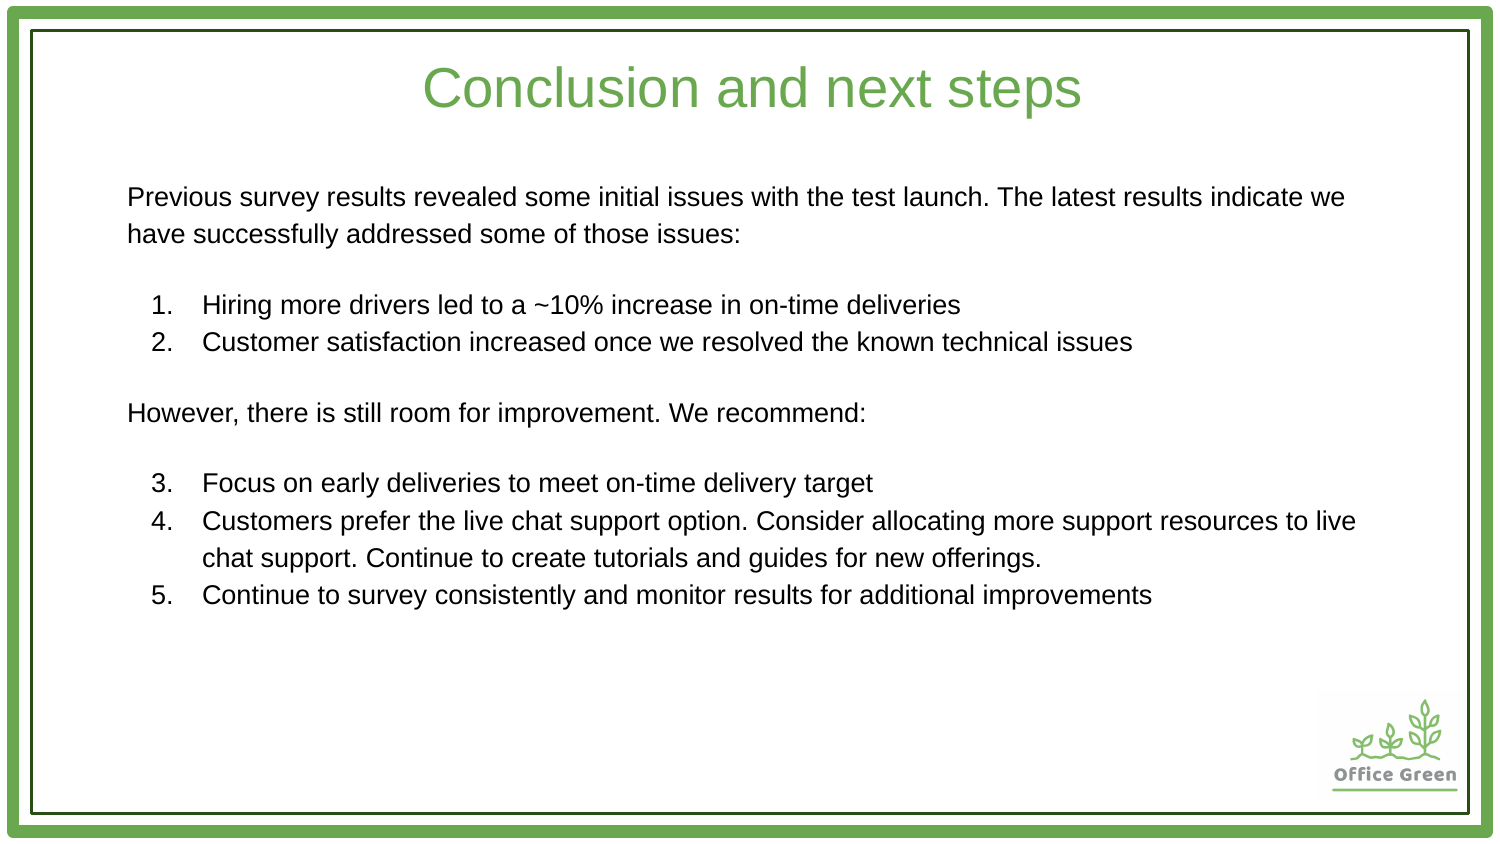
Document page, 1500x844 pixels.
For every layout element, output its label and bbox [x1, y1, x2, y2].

picture [1315, 690, 1467, 801]
text_box [12, 12, 1488, 832]
